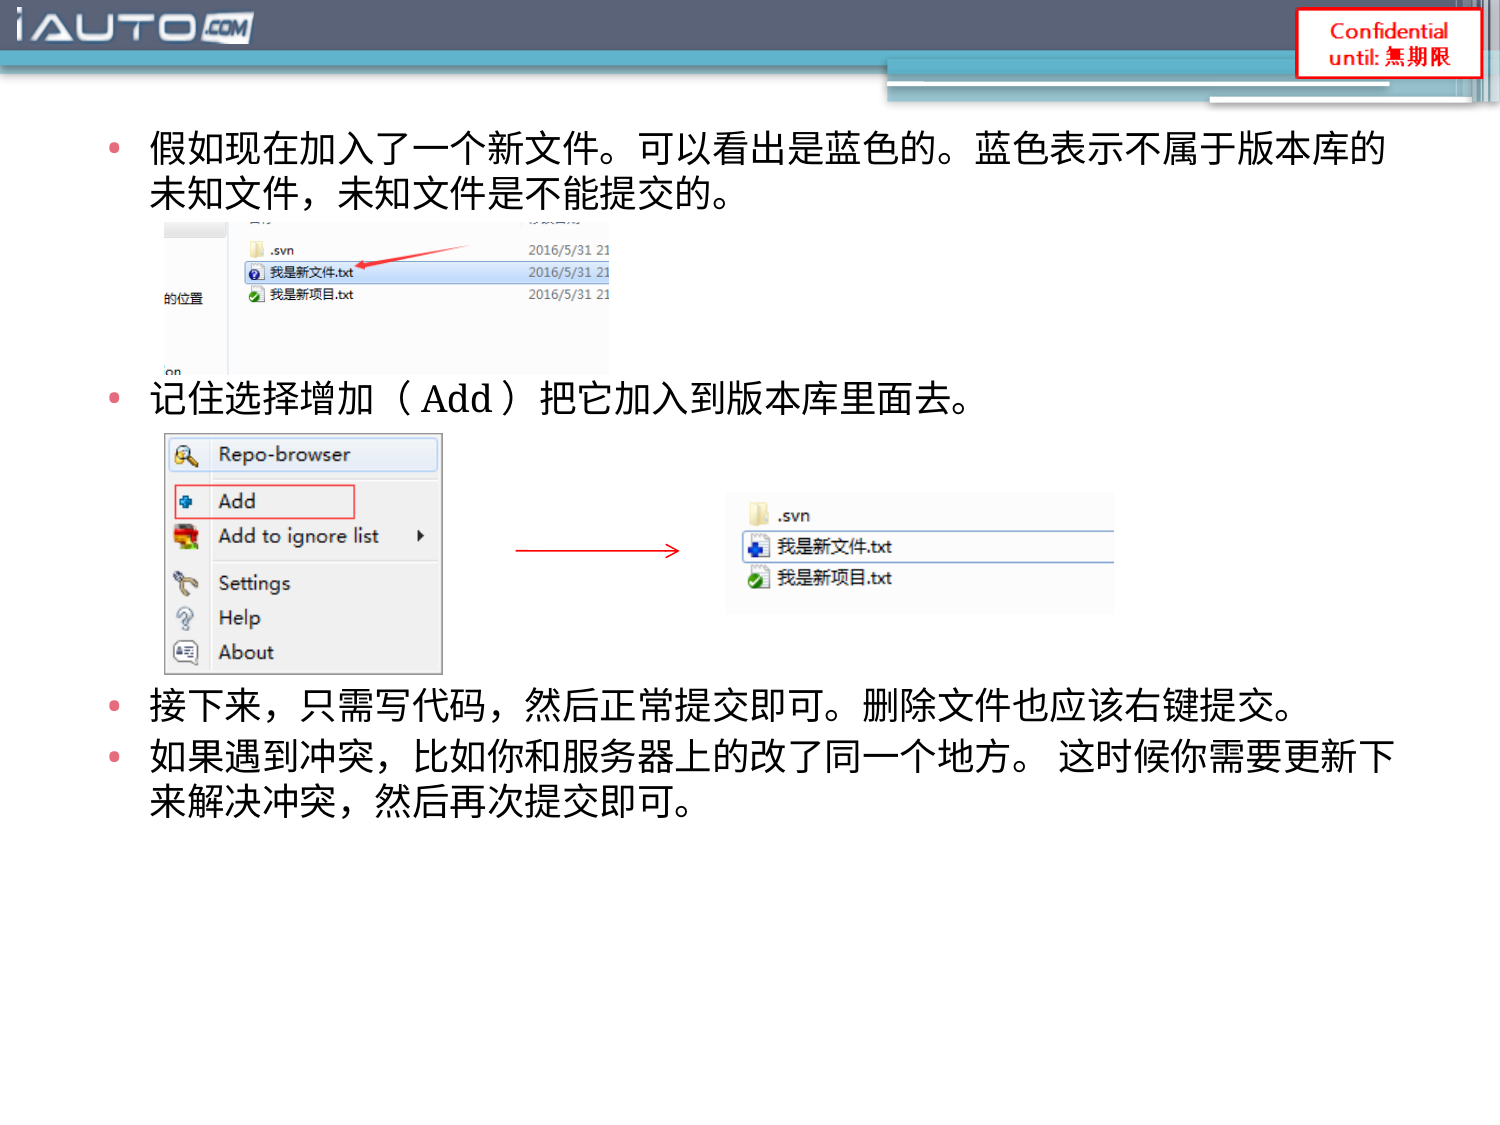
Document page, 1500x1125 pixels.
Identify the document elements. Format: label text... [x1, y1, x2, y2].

picture [163, 222, 609, 376]
picture [726, 491, 1114, 614]
picture [17, 7, 254, 44]
picture [1295, 7, 1483, 79]
picture [163, 433, 443, 675]
list 假如现在加入了一个新文件。可以看出是蓝色的。蓝色表示不属于版本库的未知文件，未知文件是不能提交的。 记住选择增加（Add）把它加入到版本库里面去。 接下来，只需写代码，然后正常提交即可。删除文件也应该右键提交。 如果遇到冲突，比如你和服务器上的改了同一个地方。 这时候你需要更新下来解决冲突，然后再次提交即可。 [75, 117, 1425, 1079]
